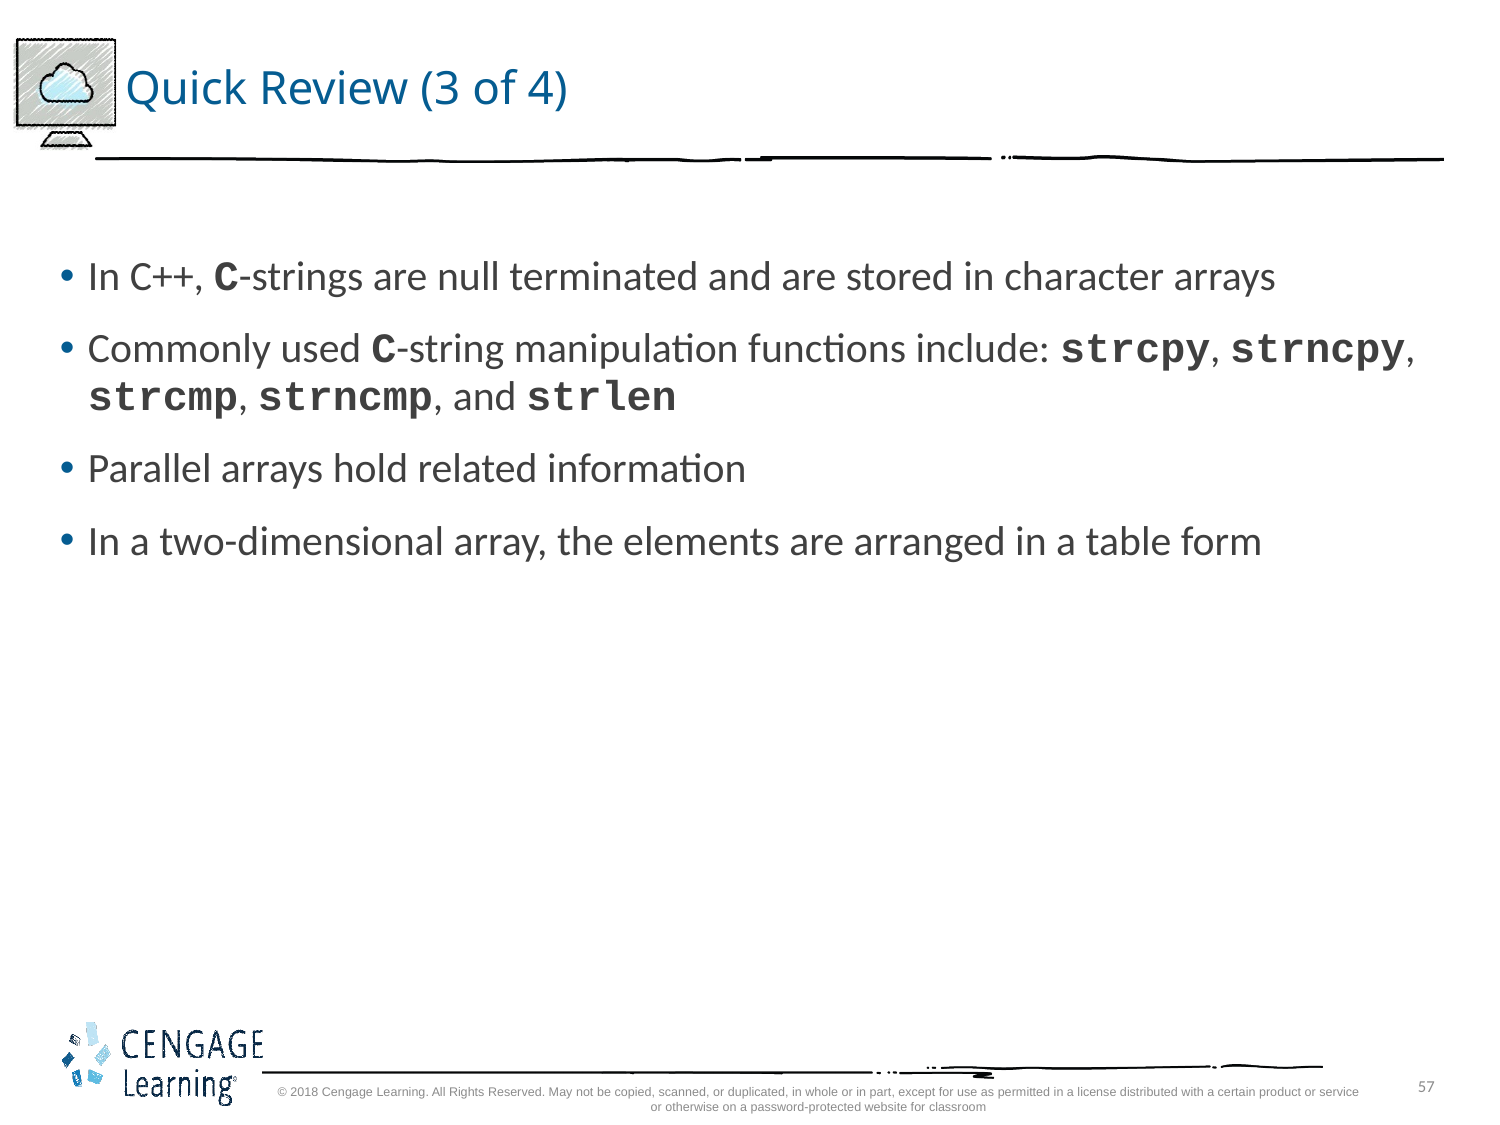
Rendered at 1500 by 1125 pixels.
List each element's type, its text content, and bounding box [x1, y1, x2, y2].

picture [95, 155, 1444, 163]
list In C++, C-strings are null terminated and are stored in character arrays Commonly used C-string manipulation functions include: strcpy, strncpy, strcmp, strncmp, and strlen Parallel arrays hold related information In a two-dimensional array, the elements are arranged in a table form [59, 252, 1441, 568]
picture [62, 1022, 1323, 1106]
footer © 2018 Cengage Learning. All Rights Reserved. May not be copied, scanned, or duplicated, in whole or in part, except for use as permitted in a license distributed with a certain product or service or otherwise on a password-protected website for classroom [262, 1079, 1375, 1120]
title Quick Review (3 of 4) [125, 66, 1442, 116]
picture [13, 36, 117, 151]
